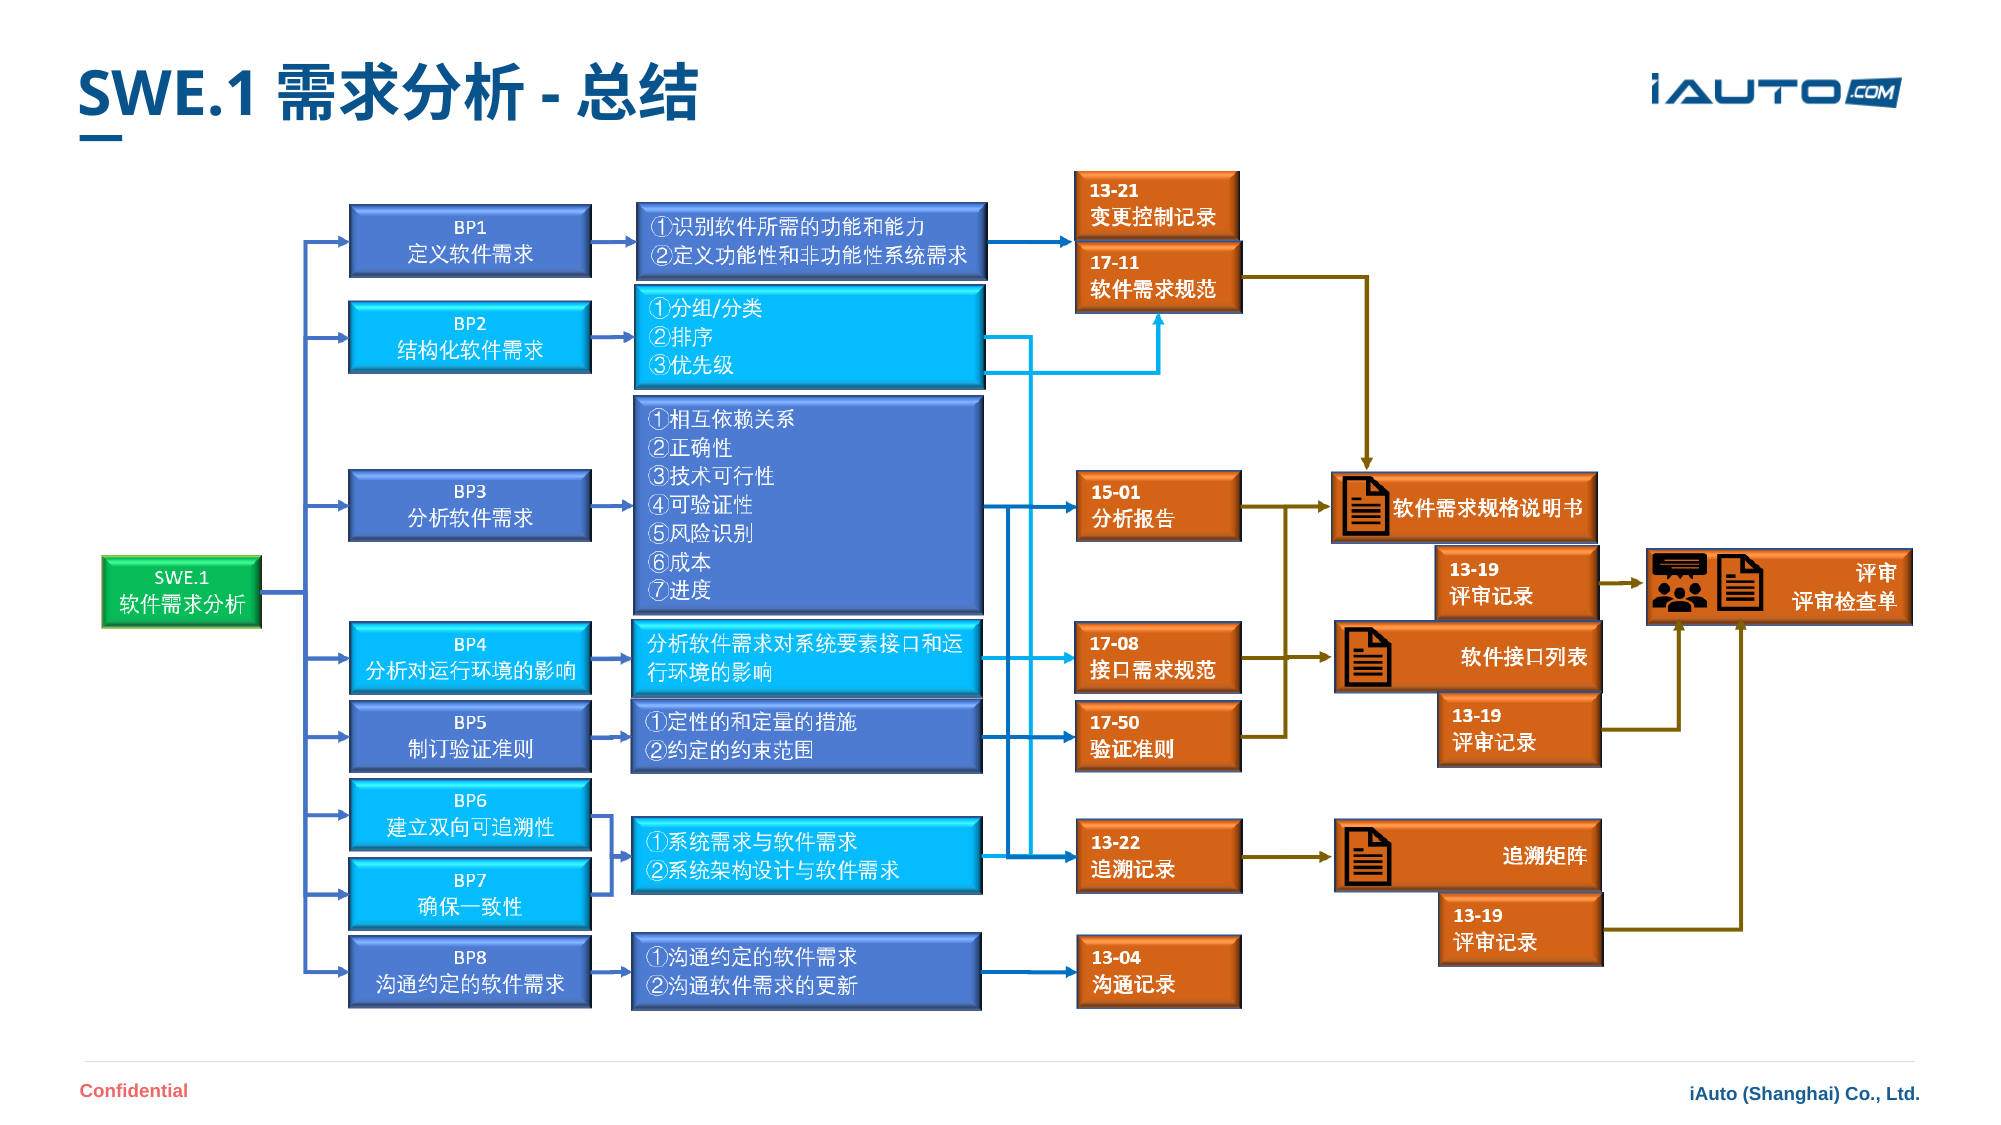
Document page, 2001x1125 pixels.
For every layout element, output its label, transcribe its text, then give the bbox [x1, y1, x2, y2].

picture [83, 171, 1917, 1013]
picture [1788, 73, 1902, 108]
title SWE.1需求分析-总结 [62, 47, 1788, 144]
